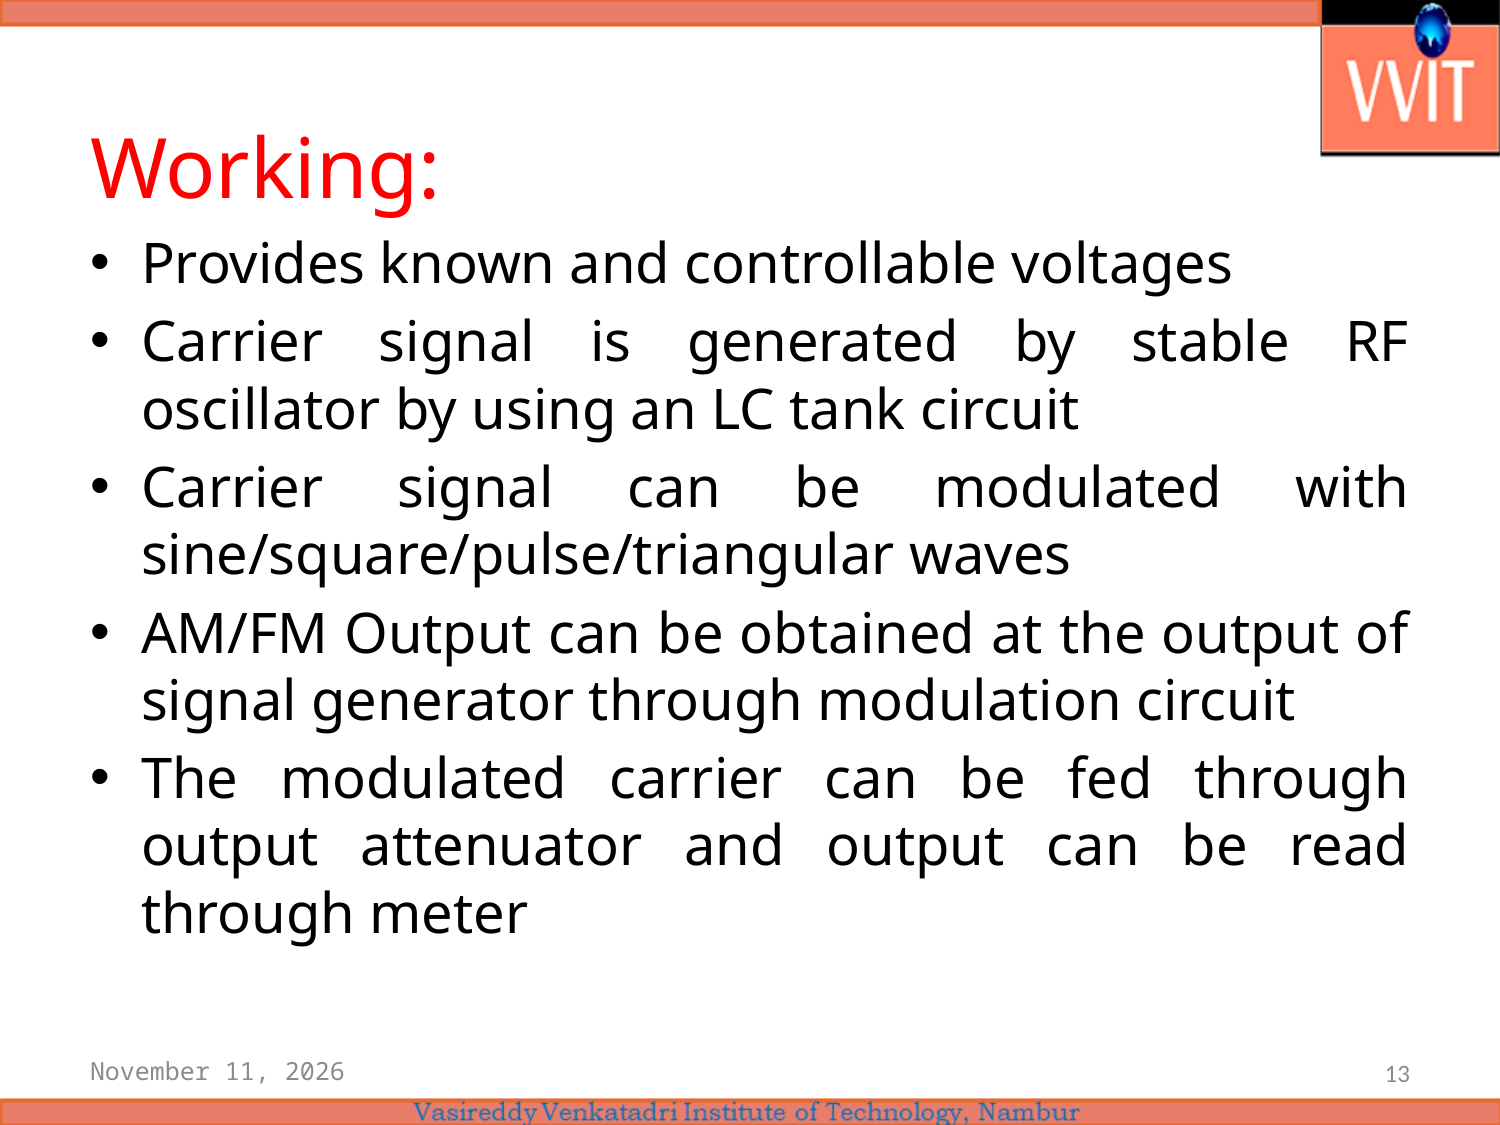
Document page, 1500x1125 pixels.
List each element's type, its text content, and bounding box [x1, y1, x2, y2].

list Provides known and controllable voltages Carrier signal is generated by stable RF oscillator by using an LC tank circuit Carrier signal can be modulated with sine/square/pulse/triangular waves AM/FM Output can be obtained at the output of signal generator through modulation circuit The modulated carrier can be fed through output attenuator and output can be read through meter [75, 220, 1425, 963]
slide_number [75, 1042, 425, 1103]
slide_number 13 [1074, 1042, 1425, 1103]
picture [0, 0, 1500, 1125]
title Working: [75, 87, 1425, 220]
